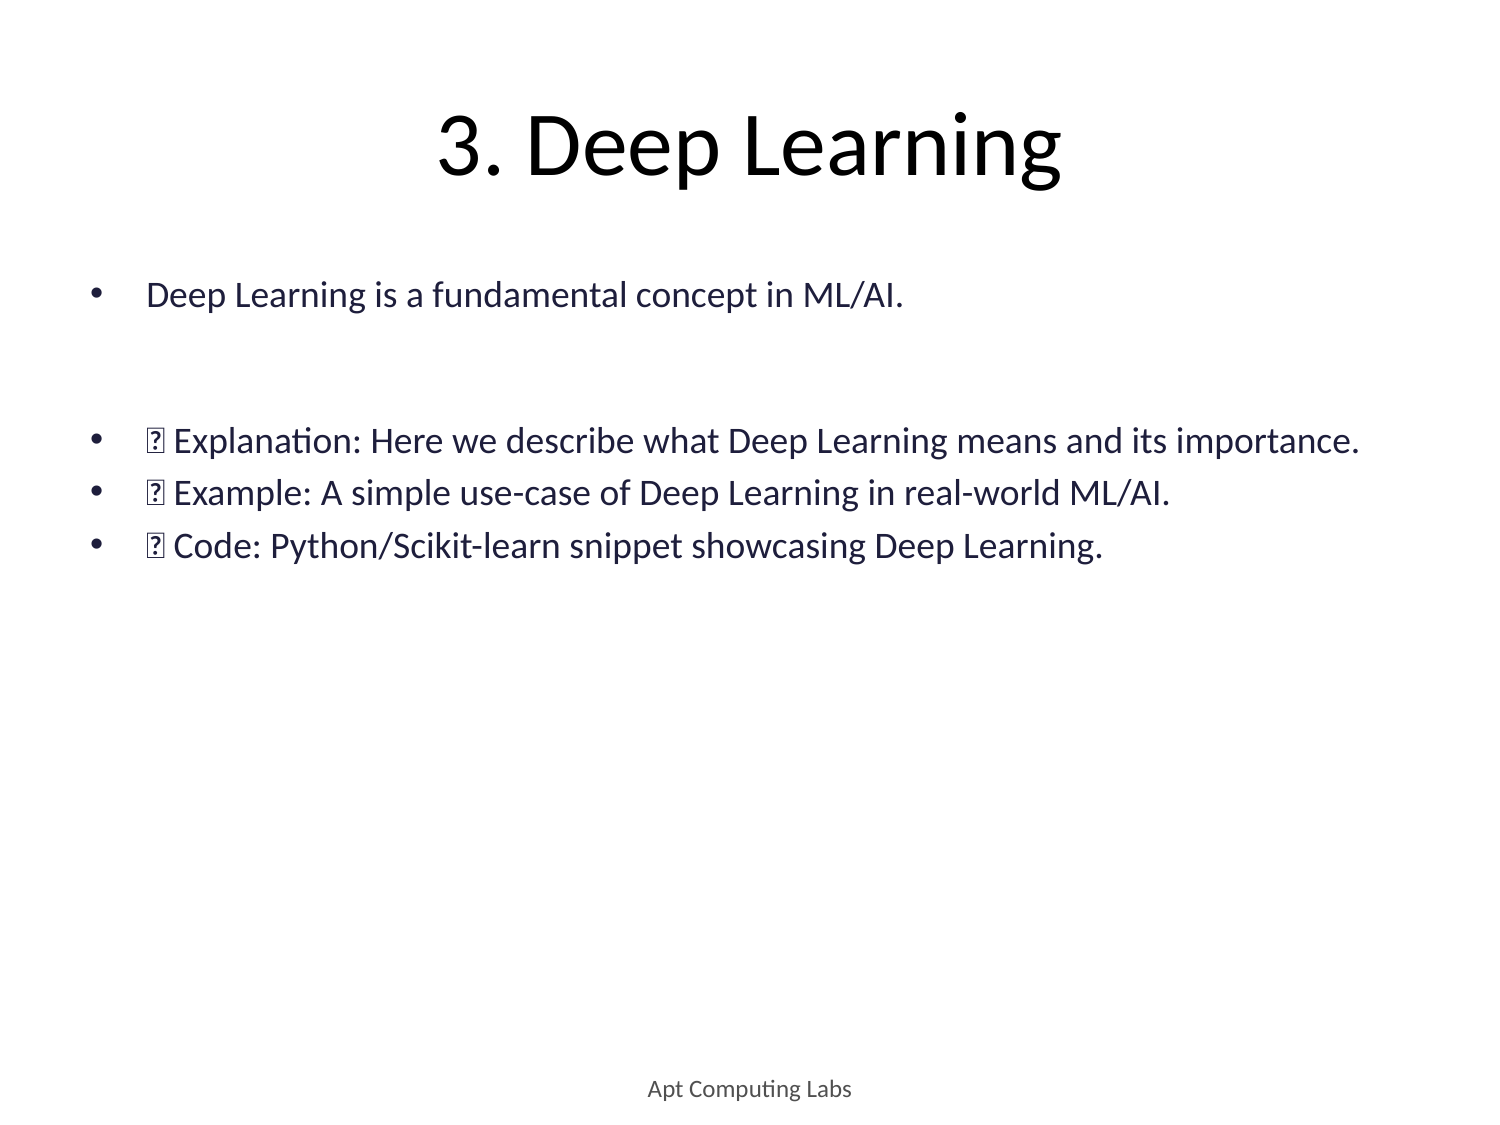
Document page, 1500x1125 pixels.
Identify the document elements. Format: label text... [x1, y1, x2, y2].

text_box Apt Computing Labs [632, 1020, 868, 1110]
title 3. Deep Learning [75, 45, 1425, 233]
list Deep Learning is a fundamental concept in ML/AI. 🔹 Explanation: Here we describe what Deep Learning means and its importance. 🔹 Example: A simple use-case of Deep Learning in real-world ML/AI. 🔹 Code: Python/Scikit-learn snippet showcasing Deep Learning. [75, 262, 1425, 1005]
